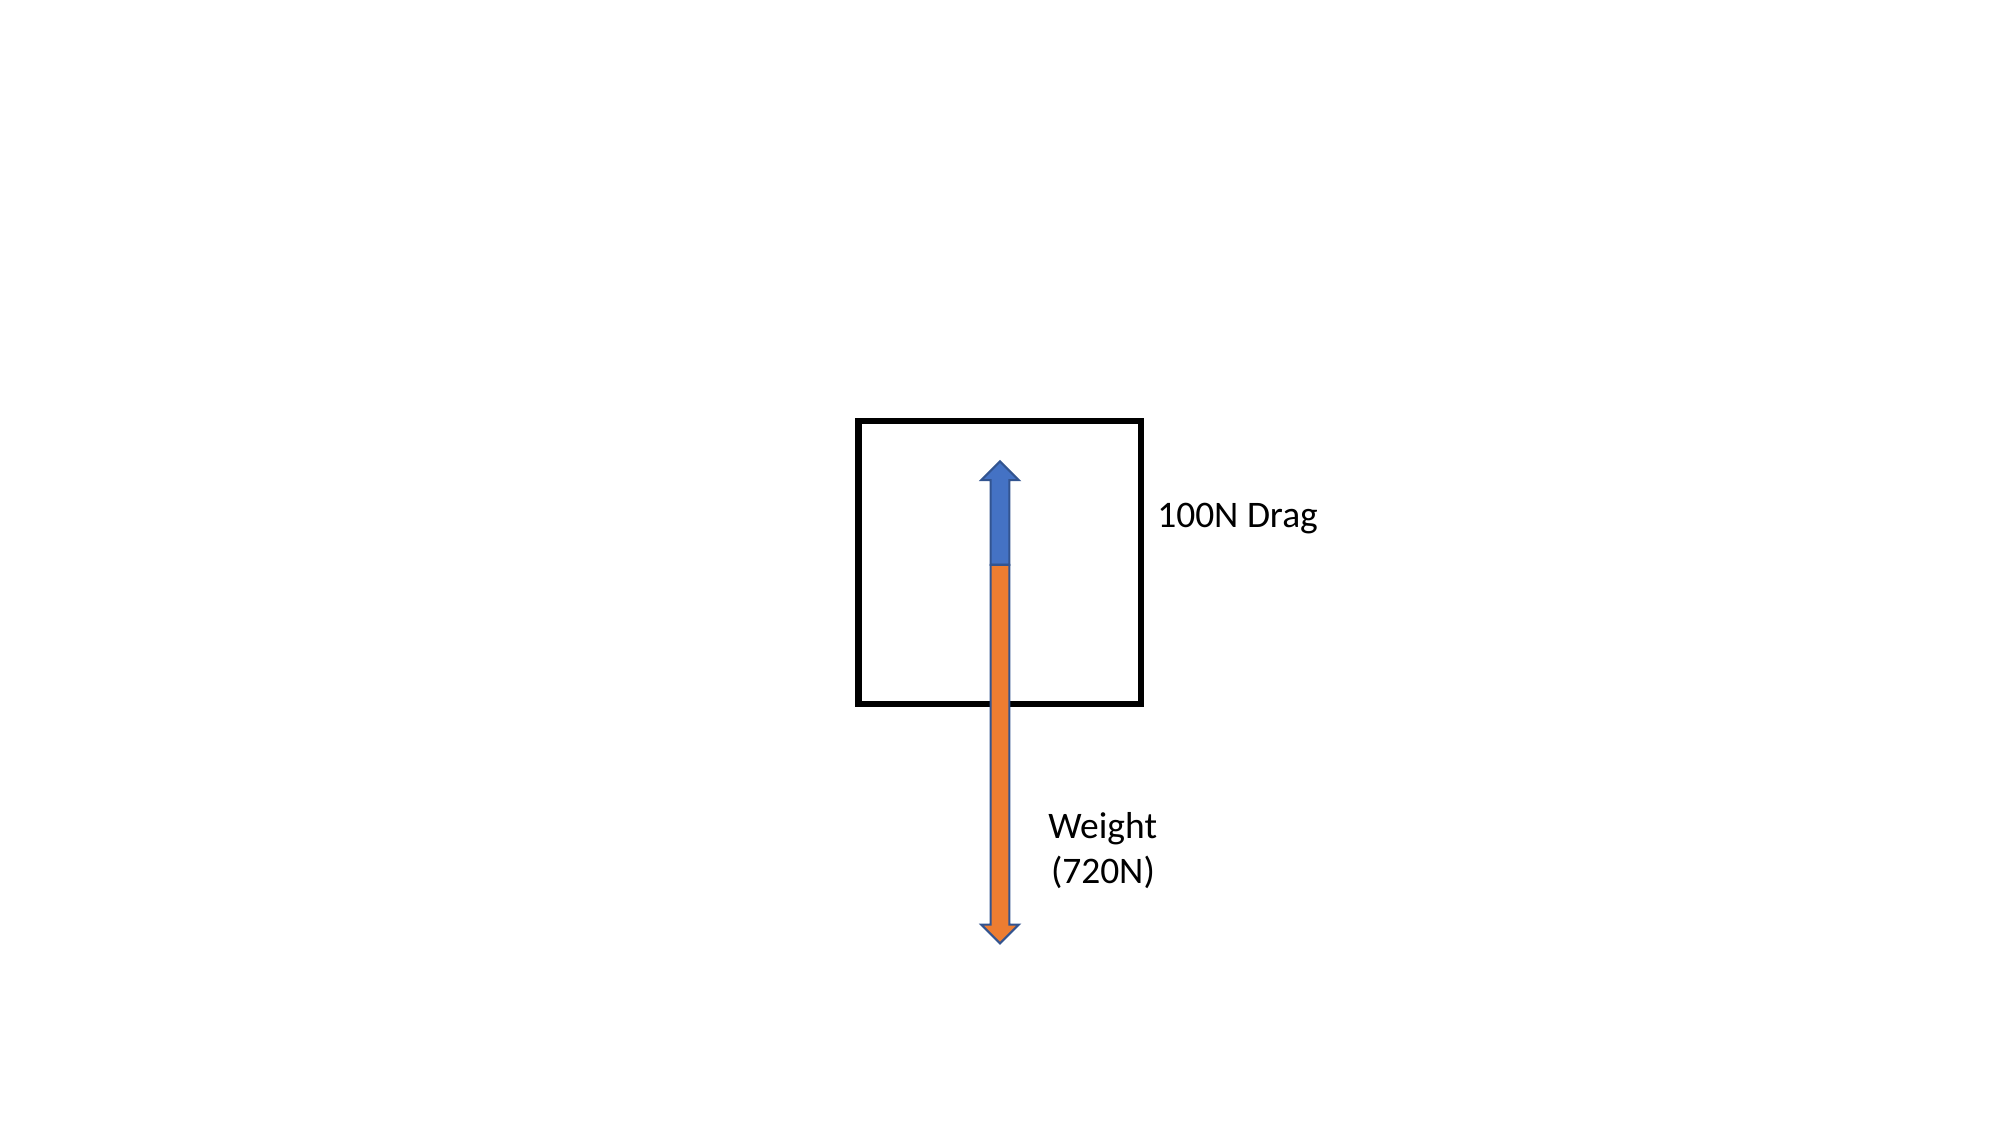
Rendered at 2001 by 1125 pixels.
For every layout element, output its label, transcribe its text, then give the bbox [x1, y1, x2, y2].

text_box 100N Drag [1142, 482, 1333, 543]
text_box [978, 563, 1022, 945]
text_box [858, 420, 1142, 705]
text_box Weight (720N) [1033, 793, 1173, 899]
text_box [978, 459, 1022, 563]
